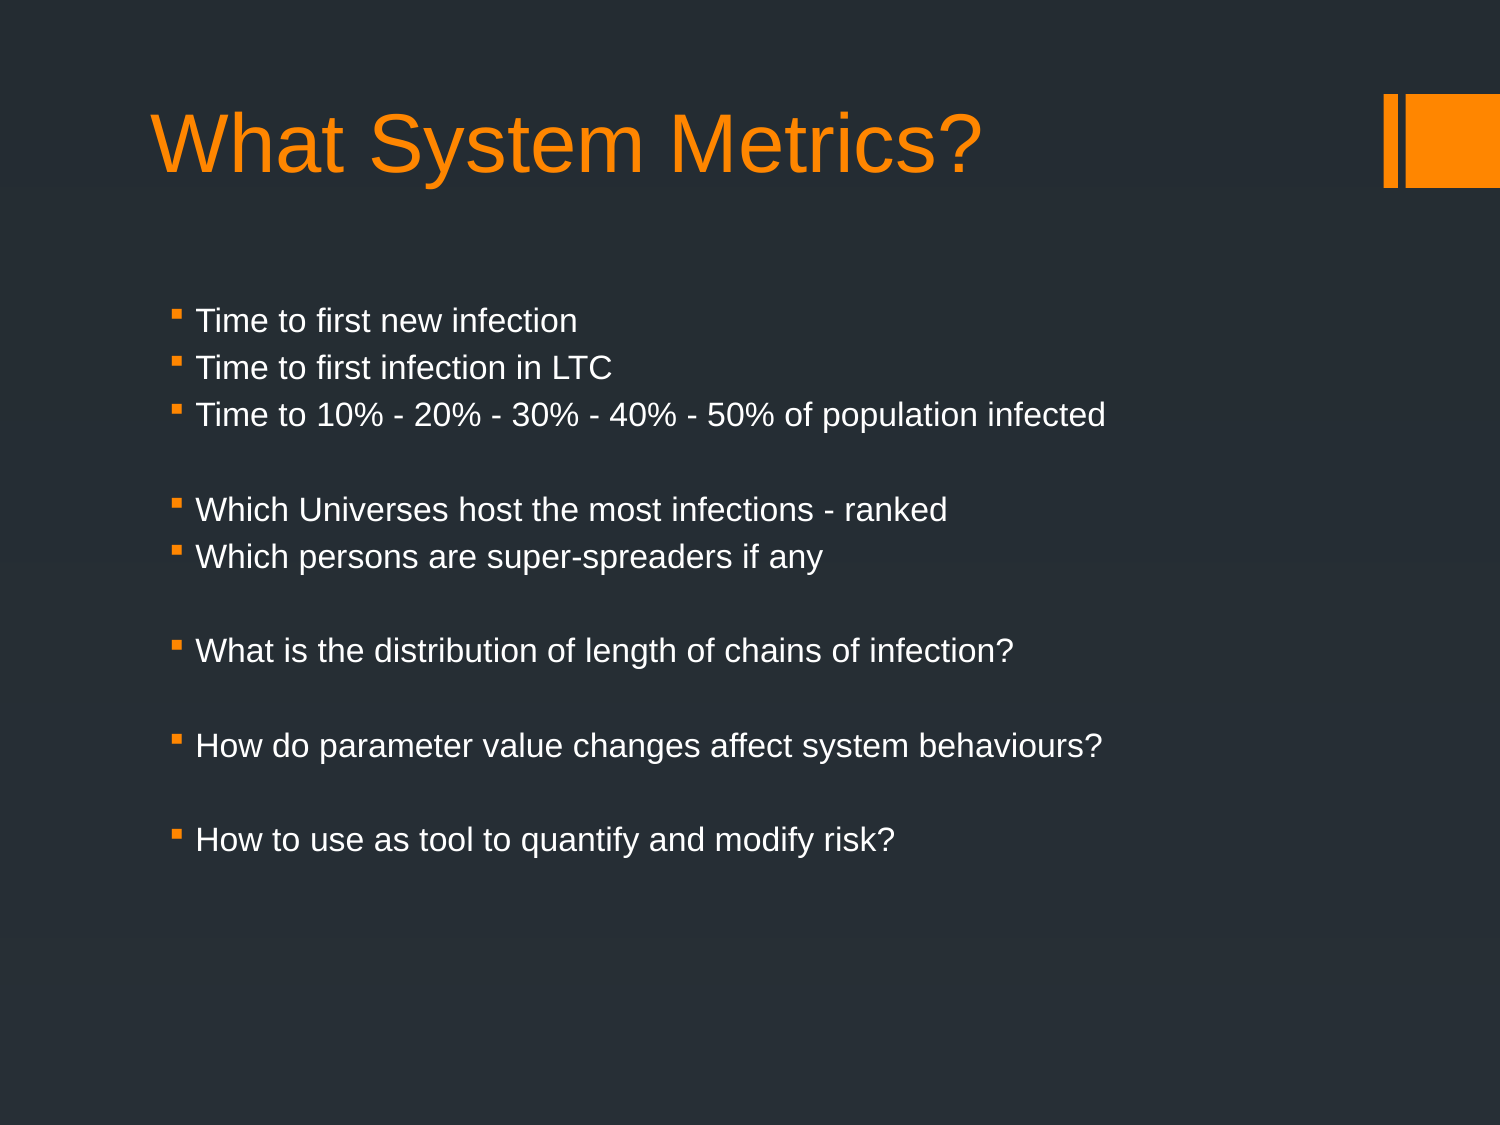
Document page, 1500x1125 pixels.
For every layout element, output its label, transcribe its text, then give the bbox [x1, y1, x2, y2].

title What System Metrics? [135, 42, 1336, 197]
list Time to first new infection Time to first infection in LTC Time to 10% - 20% - 30% - 40% - 50% of population infected Which Universes host the most infections - ranked Which persons are super-spreaders if any What is the distribution of length of chains of infection? How do parameter value changes affect system behaviours? How to use as tool to quantify and modify risk? [147, 290, 1348, 872]
